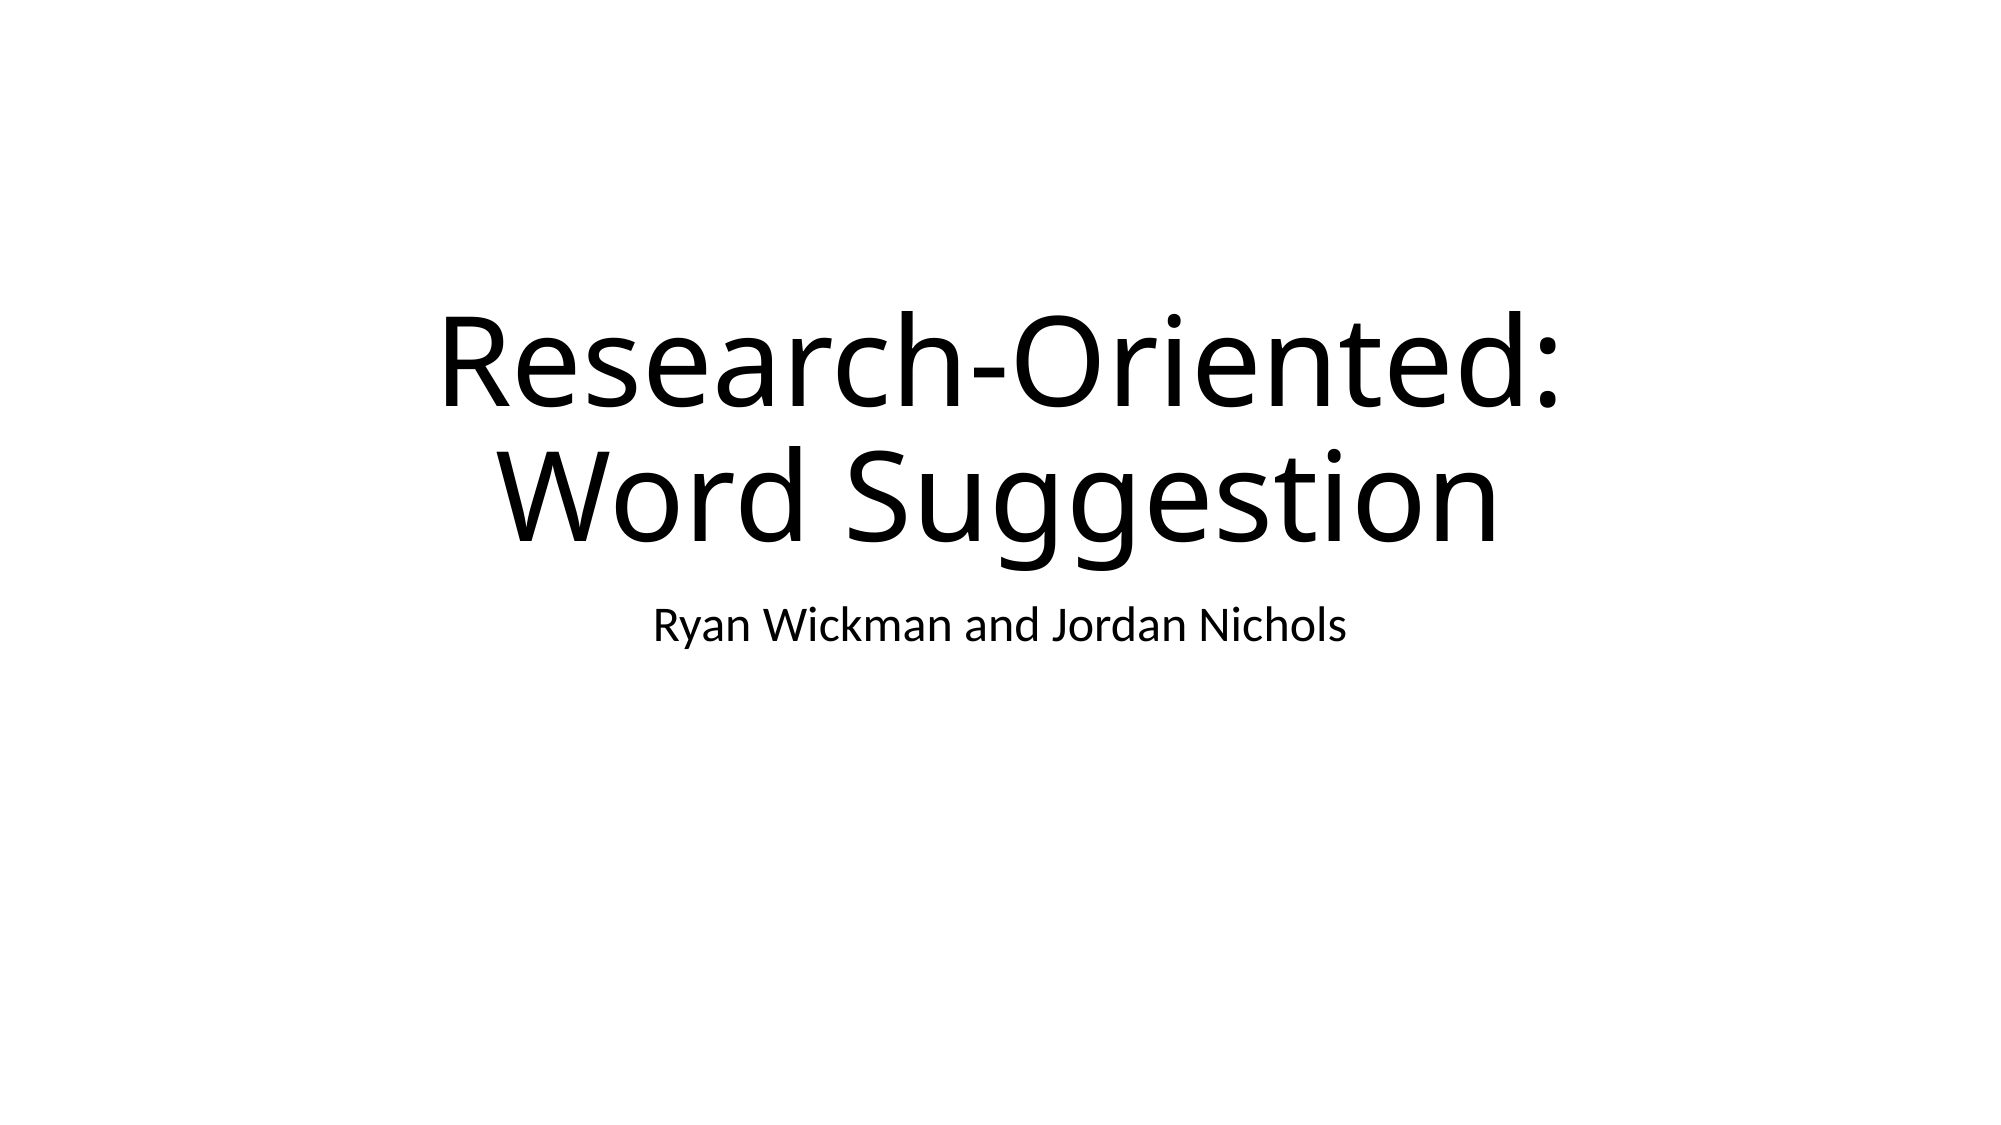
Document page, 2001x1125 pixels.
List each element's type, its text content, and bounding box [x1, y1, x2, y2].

title Research-Oriented: Word Suggestion [249, 184, 1750, 576]
subtitle Ryan Wickman and Jordan Nichols [249, 590, 1750, 863]
